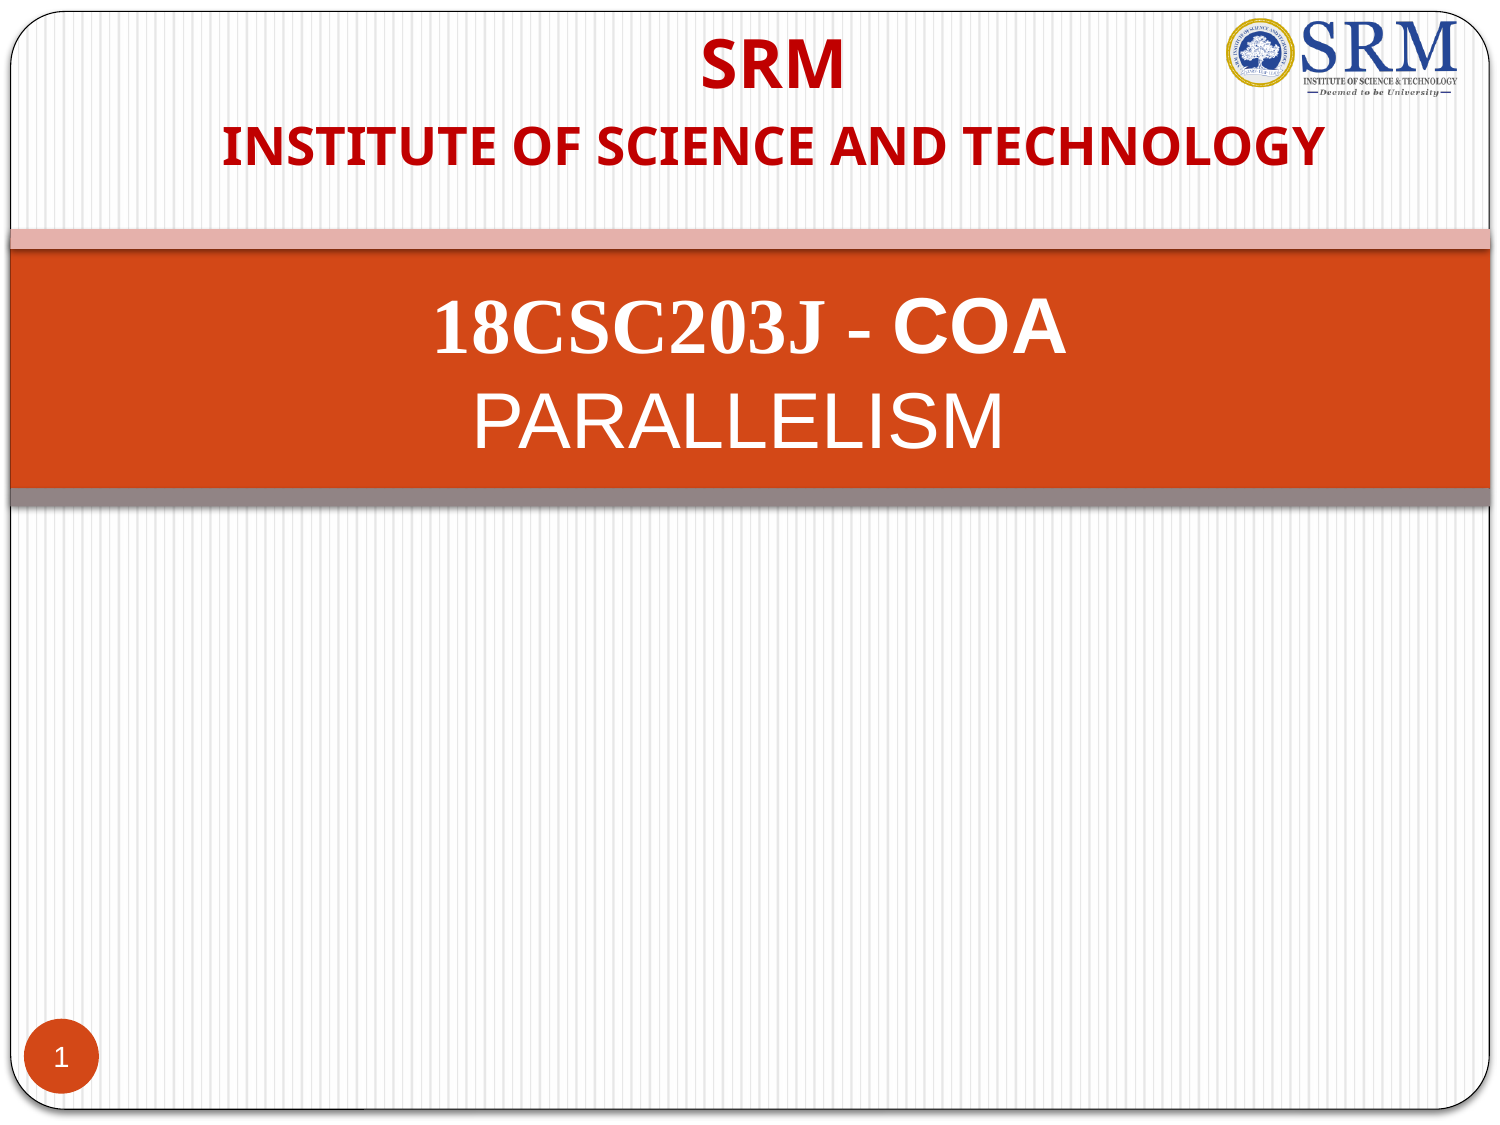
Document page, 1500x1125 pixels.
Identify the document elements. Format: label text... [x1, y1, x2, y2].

subtitle SRM INSTITUTE OF SCIENCE AND TECHNOLOGY [206, 12, 1342, 232]
picture [1222, 12, 1461, 101]
title 18CSC203J - COA PARALLELISM [75, 267, 1425, 480]
slide_number 1 [23, 1018, 99, 1094]
